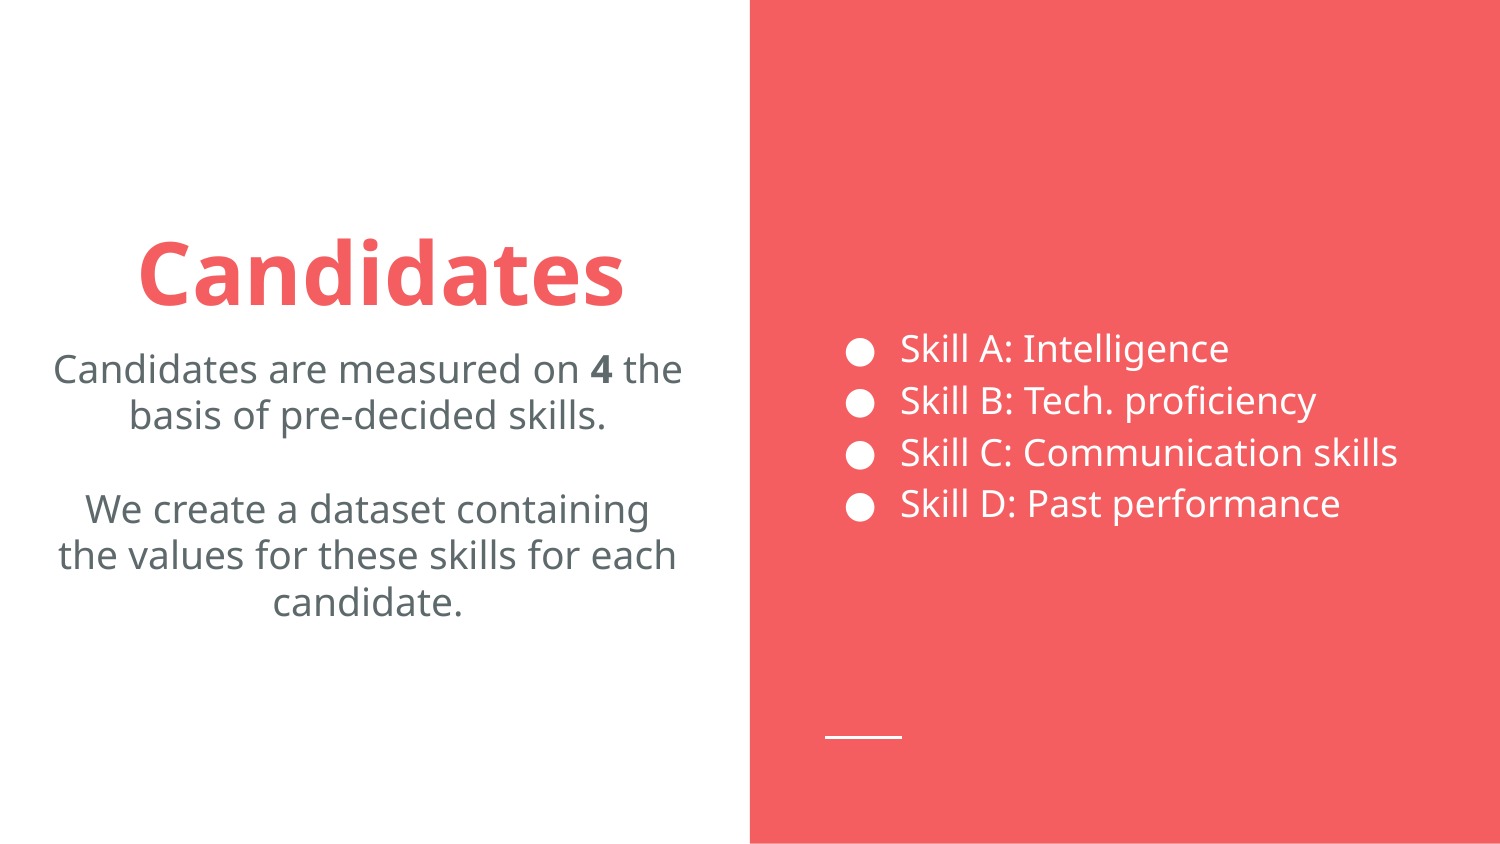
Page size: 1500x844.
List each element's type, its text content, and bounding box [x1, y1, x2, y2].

list Skill A: Intelligence Skill B: Tech. proficiency Skill C: Communication skills Skill D: Past performance [810, 118, 1440, 725]
subtitle Candidates are measured on 4 the basis of pre-decided skills. We create a dataset containing the values for these skills for each candidate. [36, 329, 700, 641]
title Candidates [49, 61, 714, 338]
